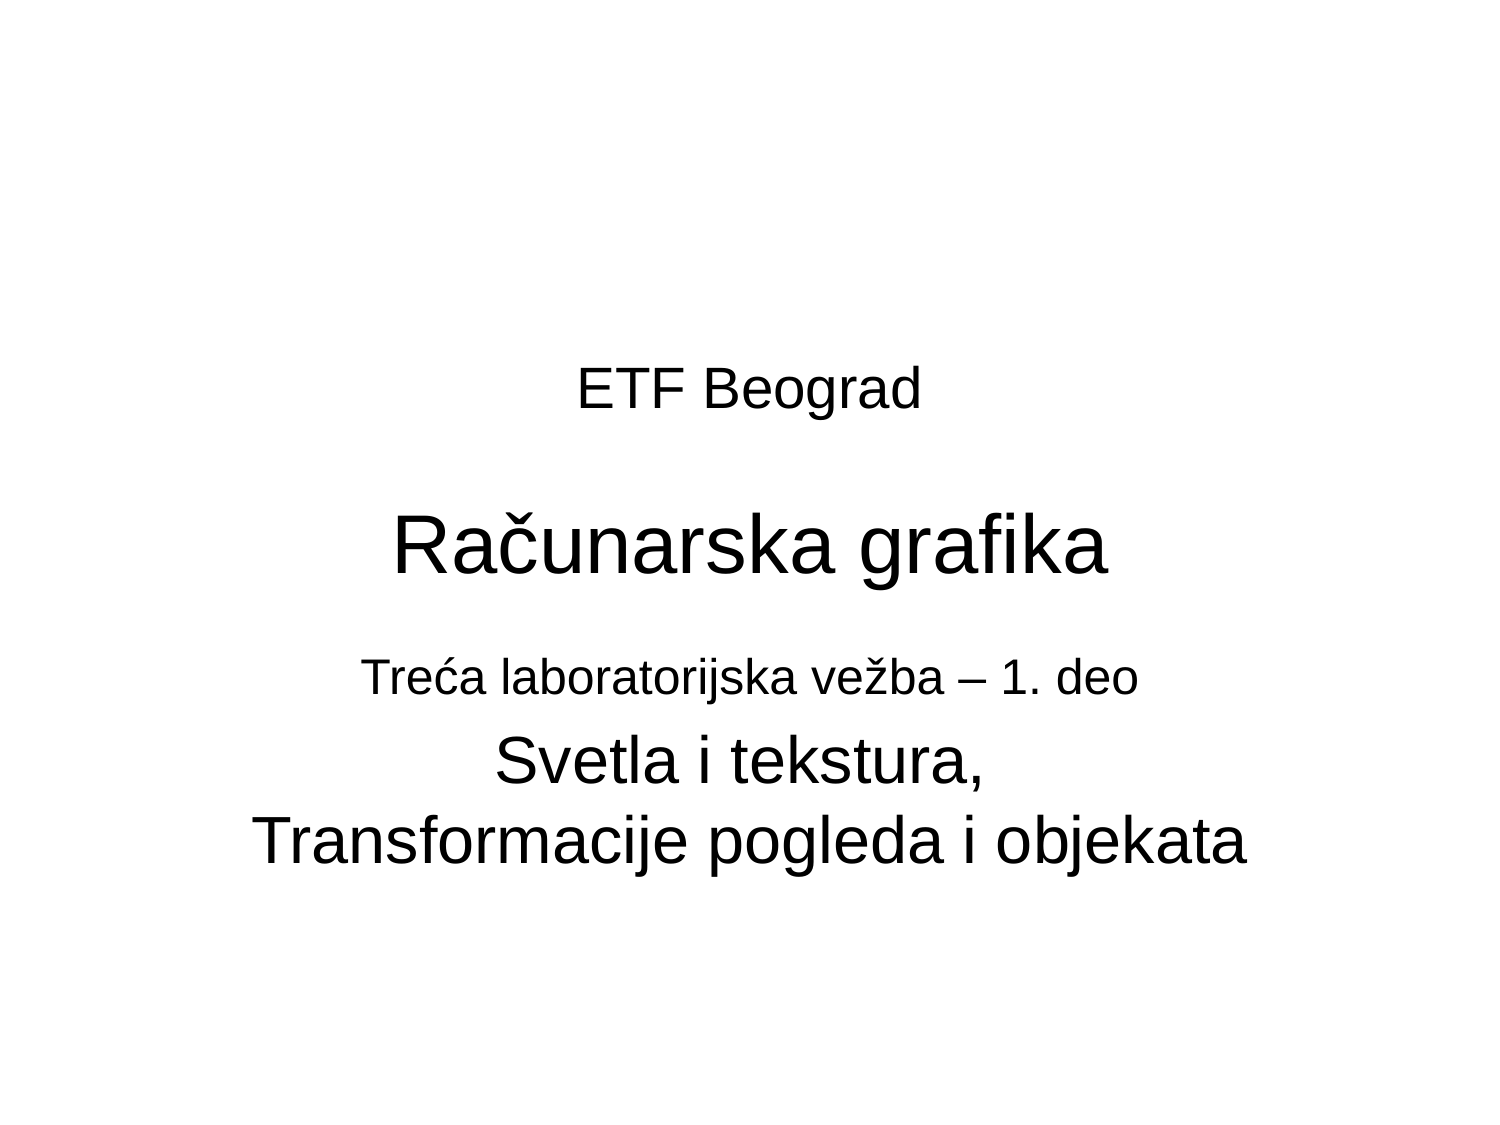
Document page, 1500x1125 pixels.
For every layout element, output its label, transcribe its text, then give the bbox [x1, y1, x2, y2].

text_box Treća laboratorijska vežba – 1. deo Svetla i tekstura, Transformacije pogleda i objekata [224, 637, 1275, 925]
text_box ETF Beograd Računarska grafika [112, 349, 1388, 591]
